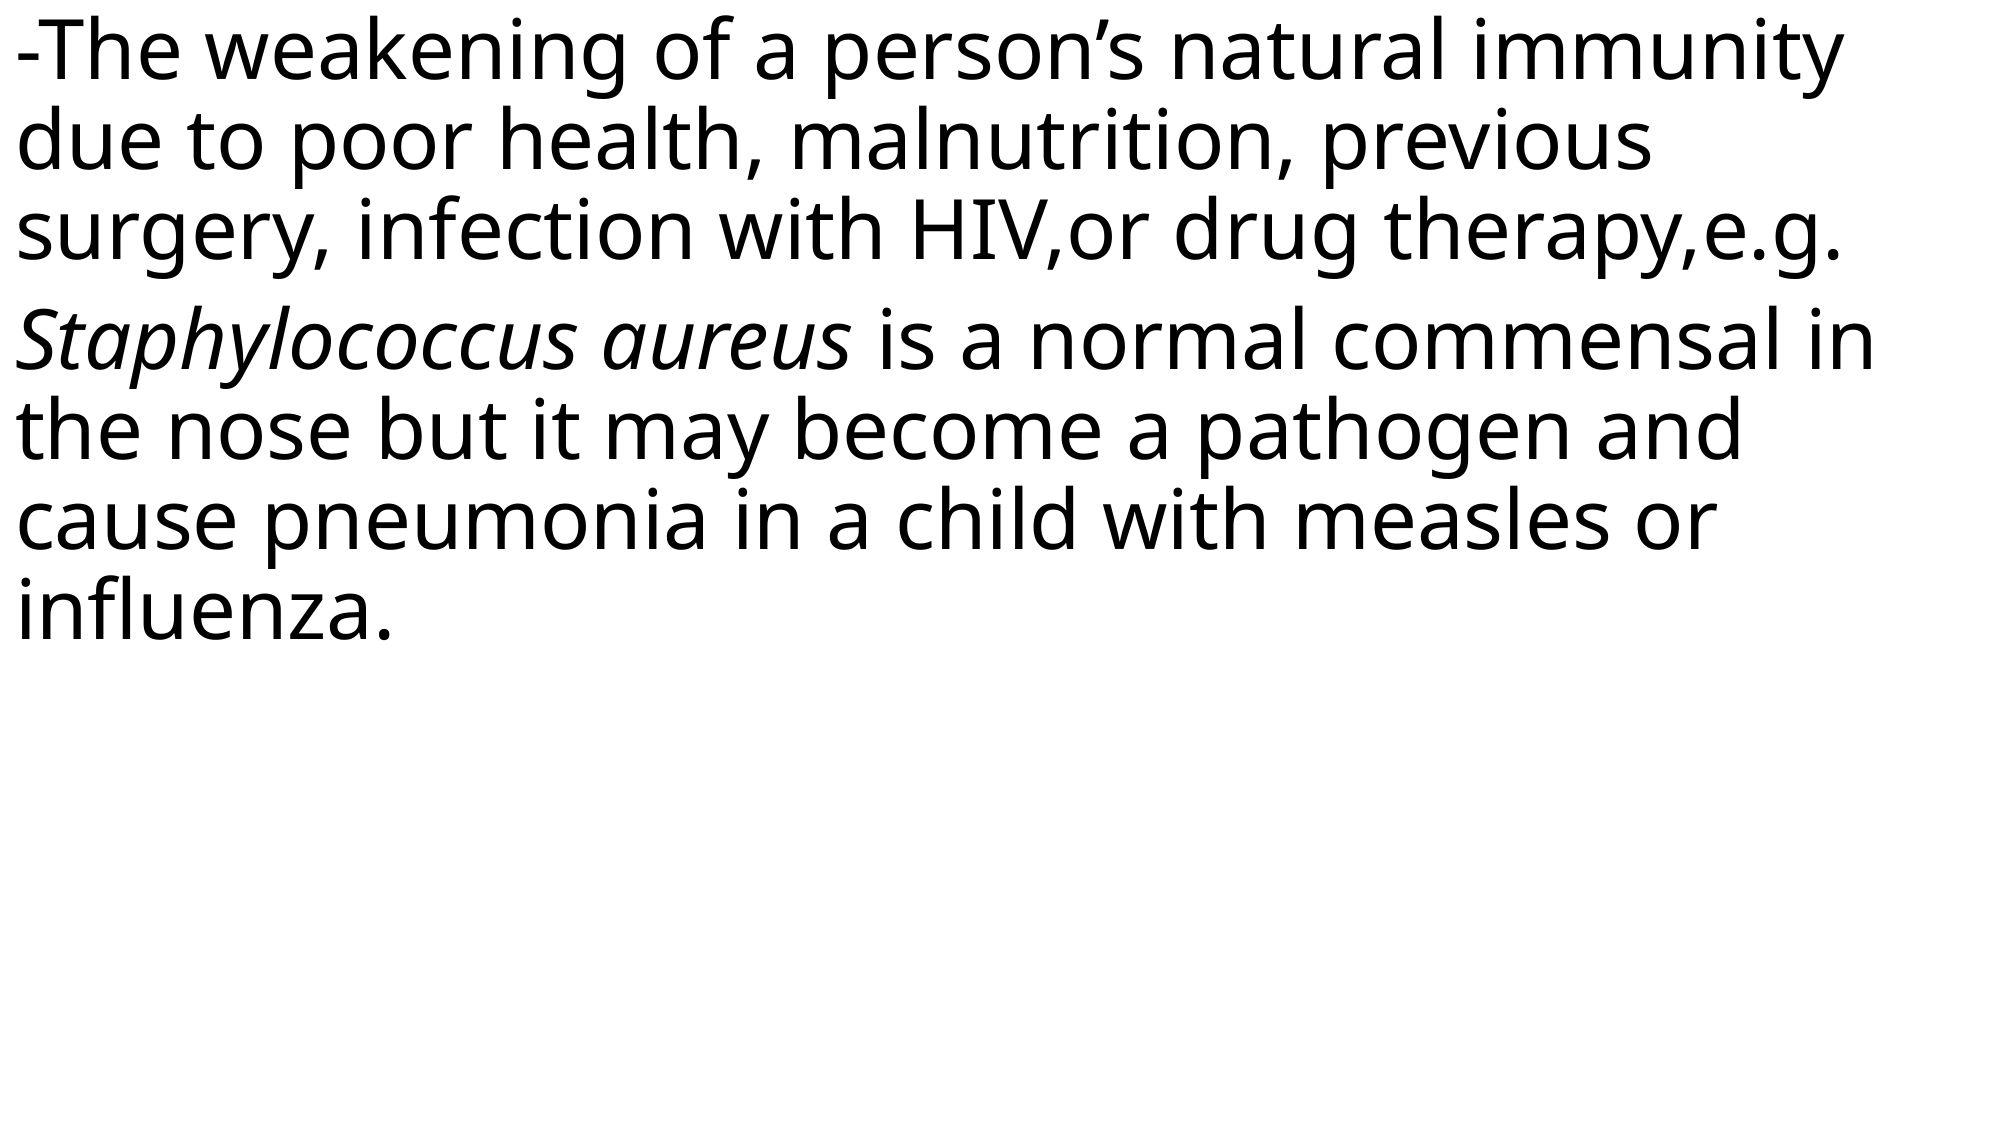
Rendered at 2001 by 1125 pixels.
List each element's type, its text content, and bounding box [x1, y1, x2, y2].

list -The weakening of a person’s natural immunity due to poor health, malnutrition, previous surgery, infection with HIV,or drug therapy,e.g. Staphylococcus aureus is a normal commensal in the nose but it may become a pathogen and cause pneumonia in a child with measles or influenza. [0, 0, 2000, 1125]
